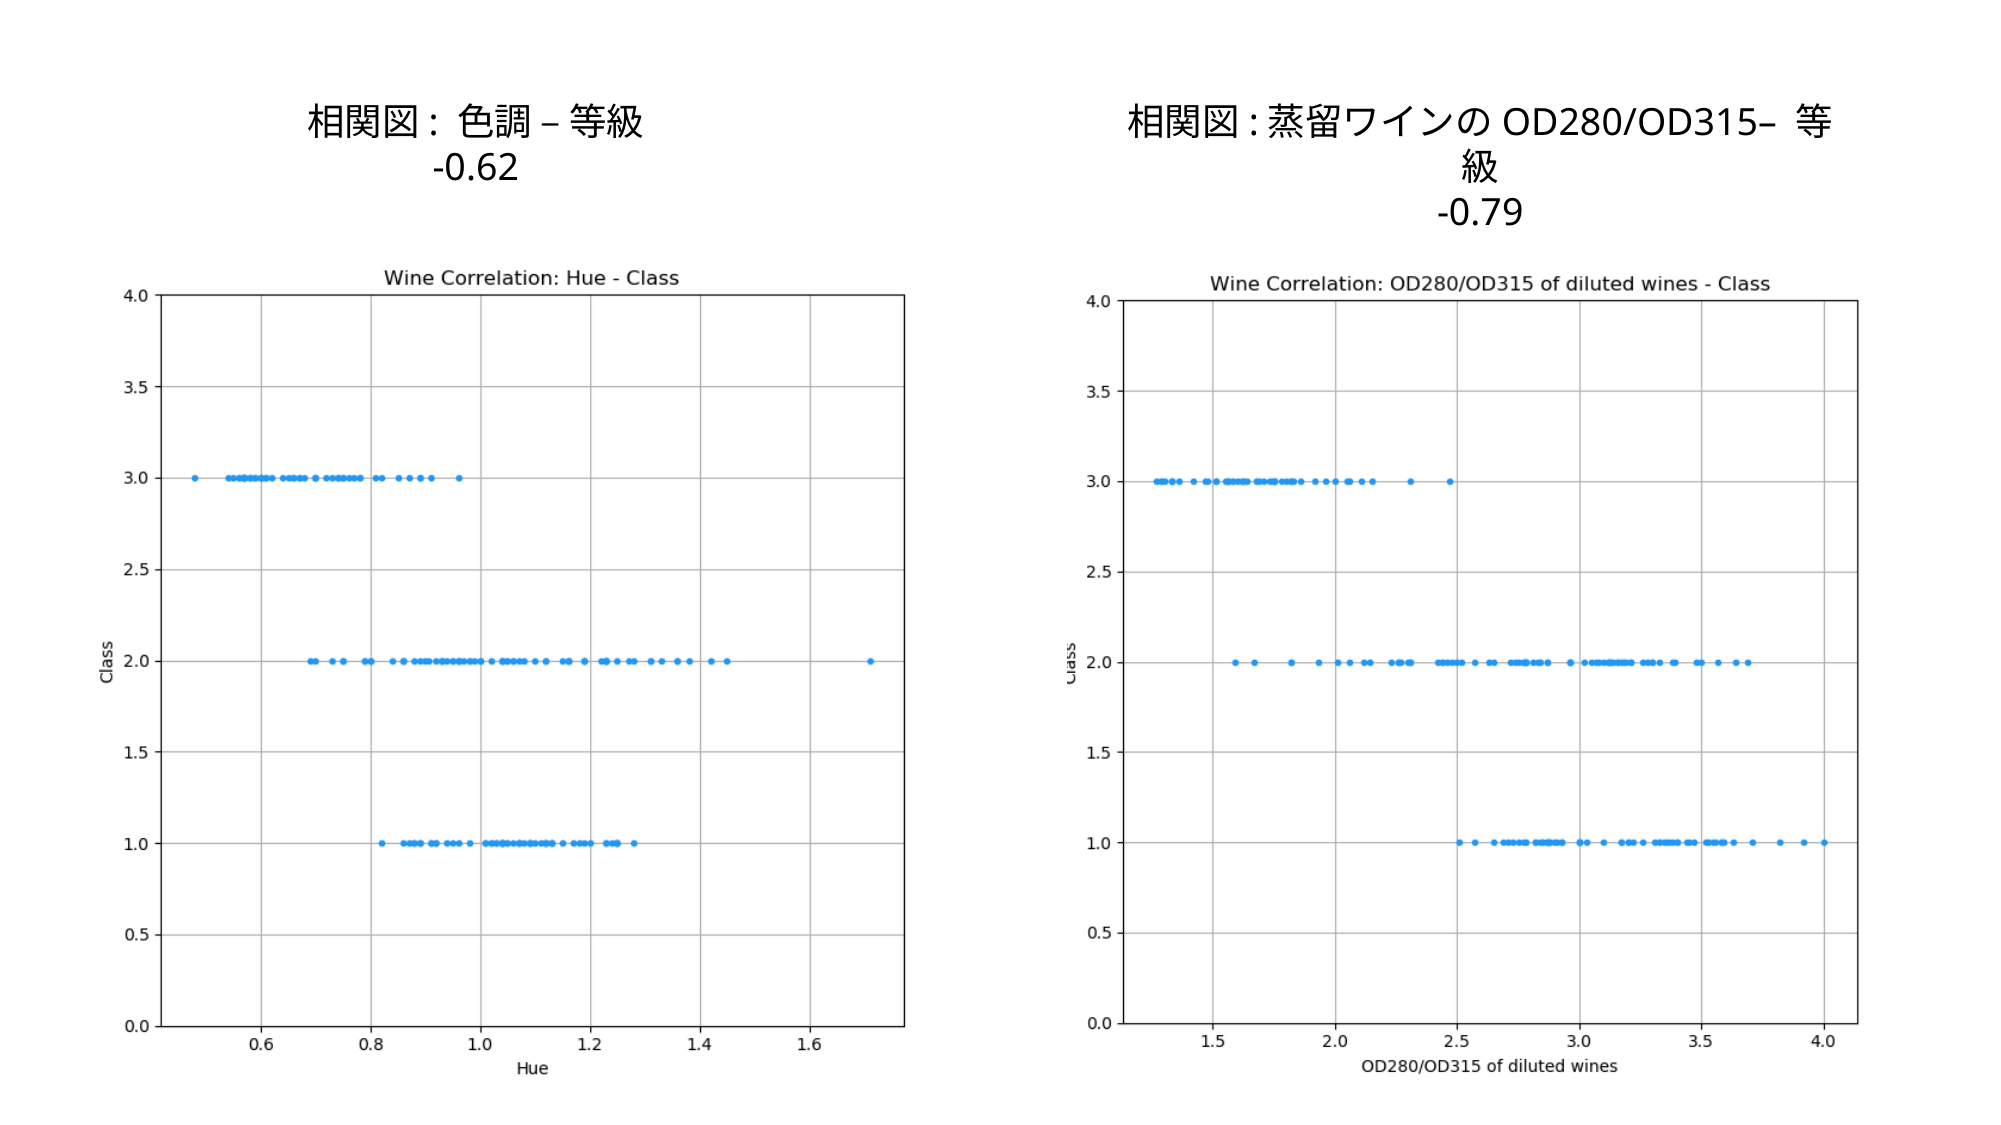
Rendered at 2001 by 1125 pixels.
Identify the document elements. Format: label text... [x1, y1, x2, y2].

picture [1067, 262, 1868, 1084]
picture [98, 262, 916, 1084]
text_box 相関図:蒸留ワインのOD280/OD315– 等級 -0.79 [1095, 90, 1866, 241]
text_box 相関図: 色調 – 等級 -0.62 [292, 90, 660, 196]
